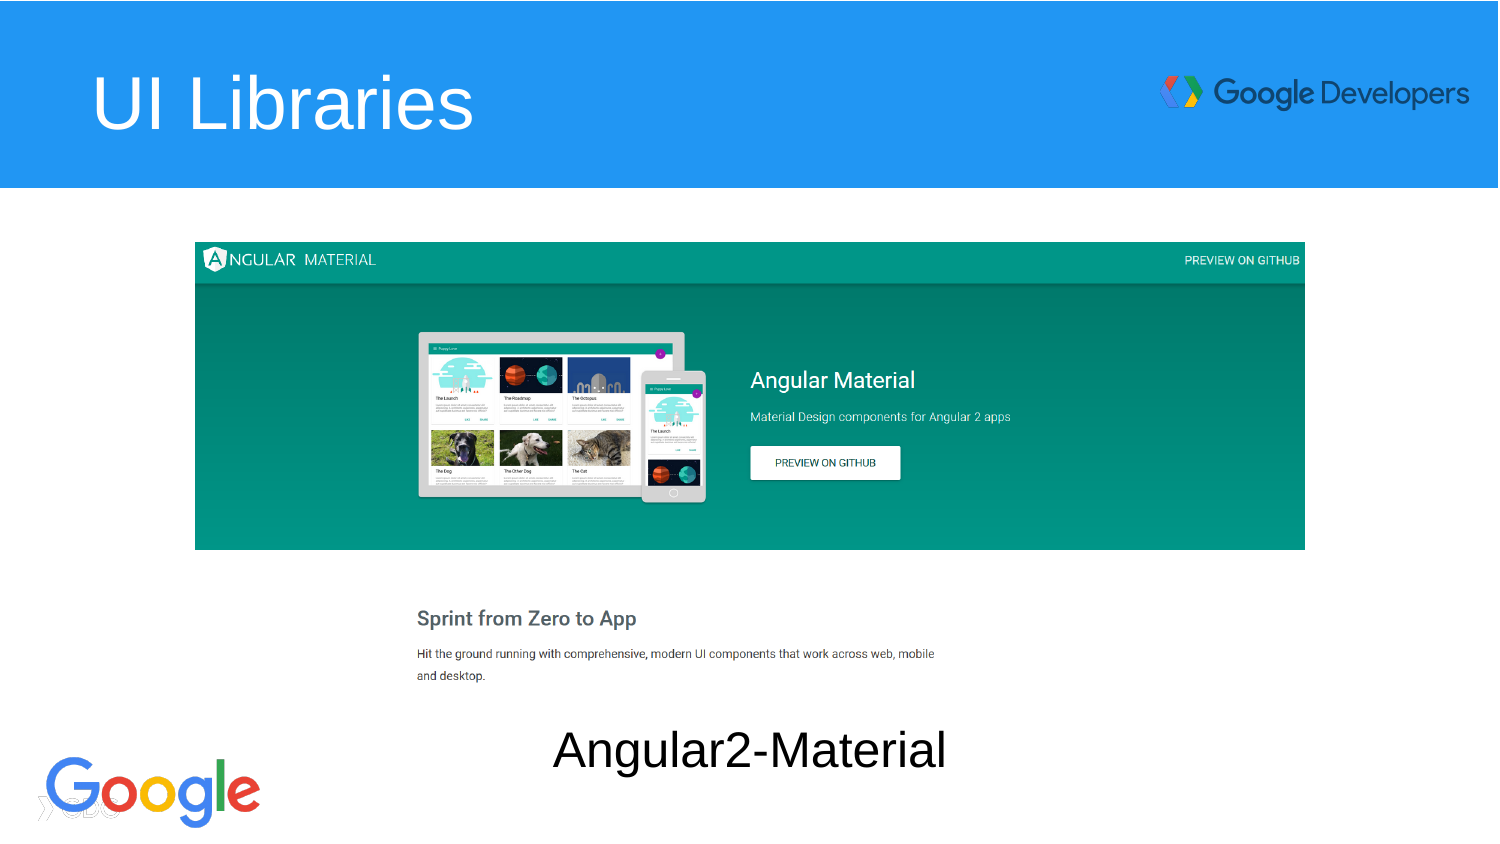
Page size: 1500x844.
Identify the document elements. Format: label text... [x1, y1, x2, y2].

picture [1404, 37, 1500, 146]
picture [31, 793, 260, 829]
text_box Angular2-Material [0, 702, 1500, 793]
picture [195, 242, 1305, 724]
title UI Libraries [76, 17, 1404, 160]
